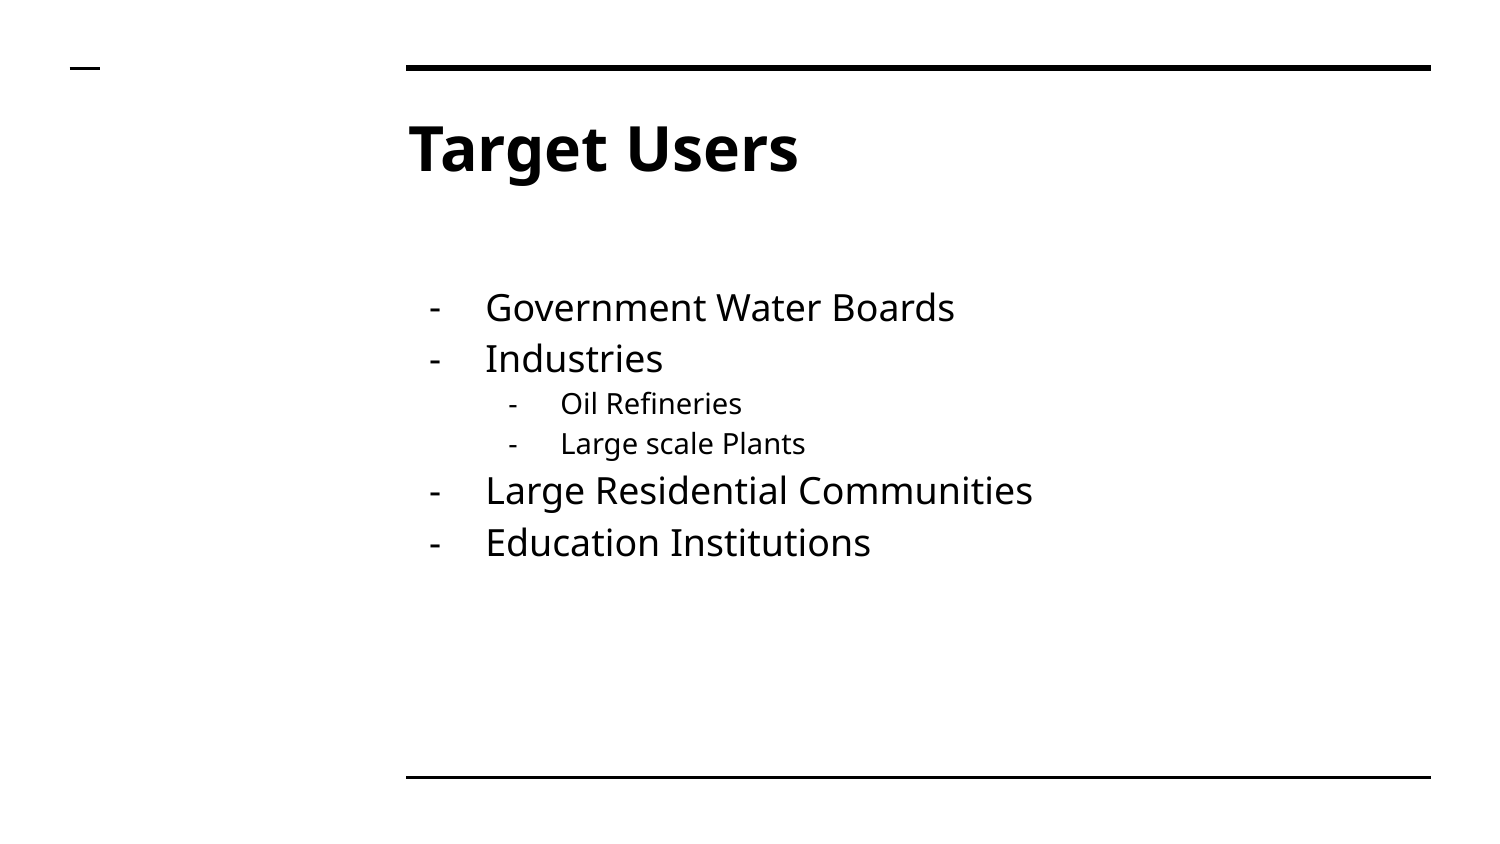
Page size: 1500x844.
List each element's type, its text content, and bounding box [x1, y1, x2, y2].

list Government Water Boards Industries Oil Refineries Large scale Plants Large Residential Communities Education Institutions [395, 261, 1433, 755]
title Target Users [393, 94, 1431, 199]
